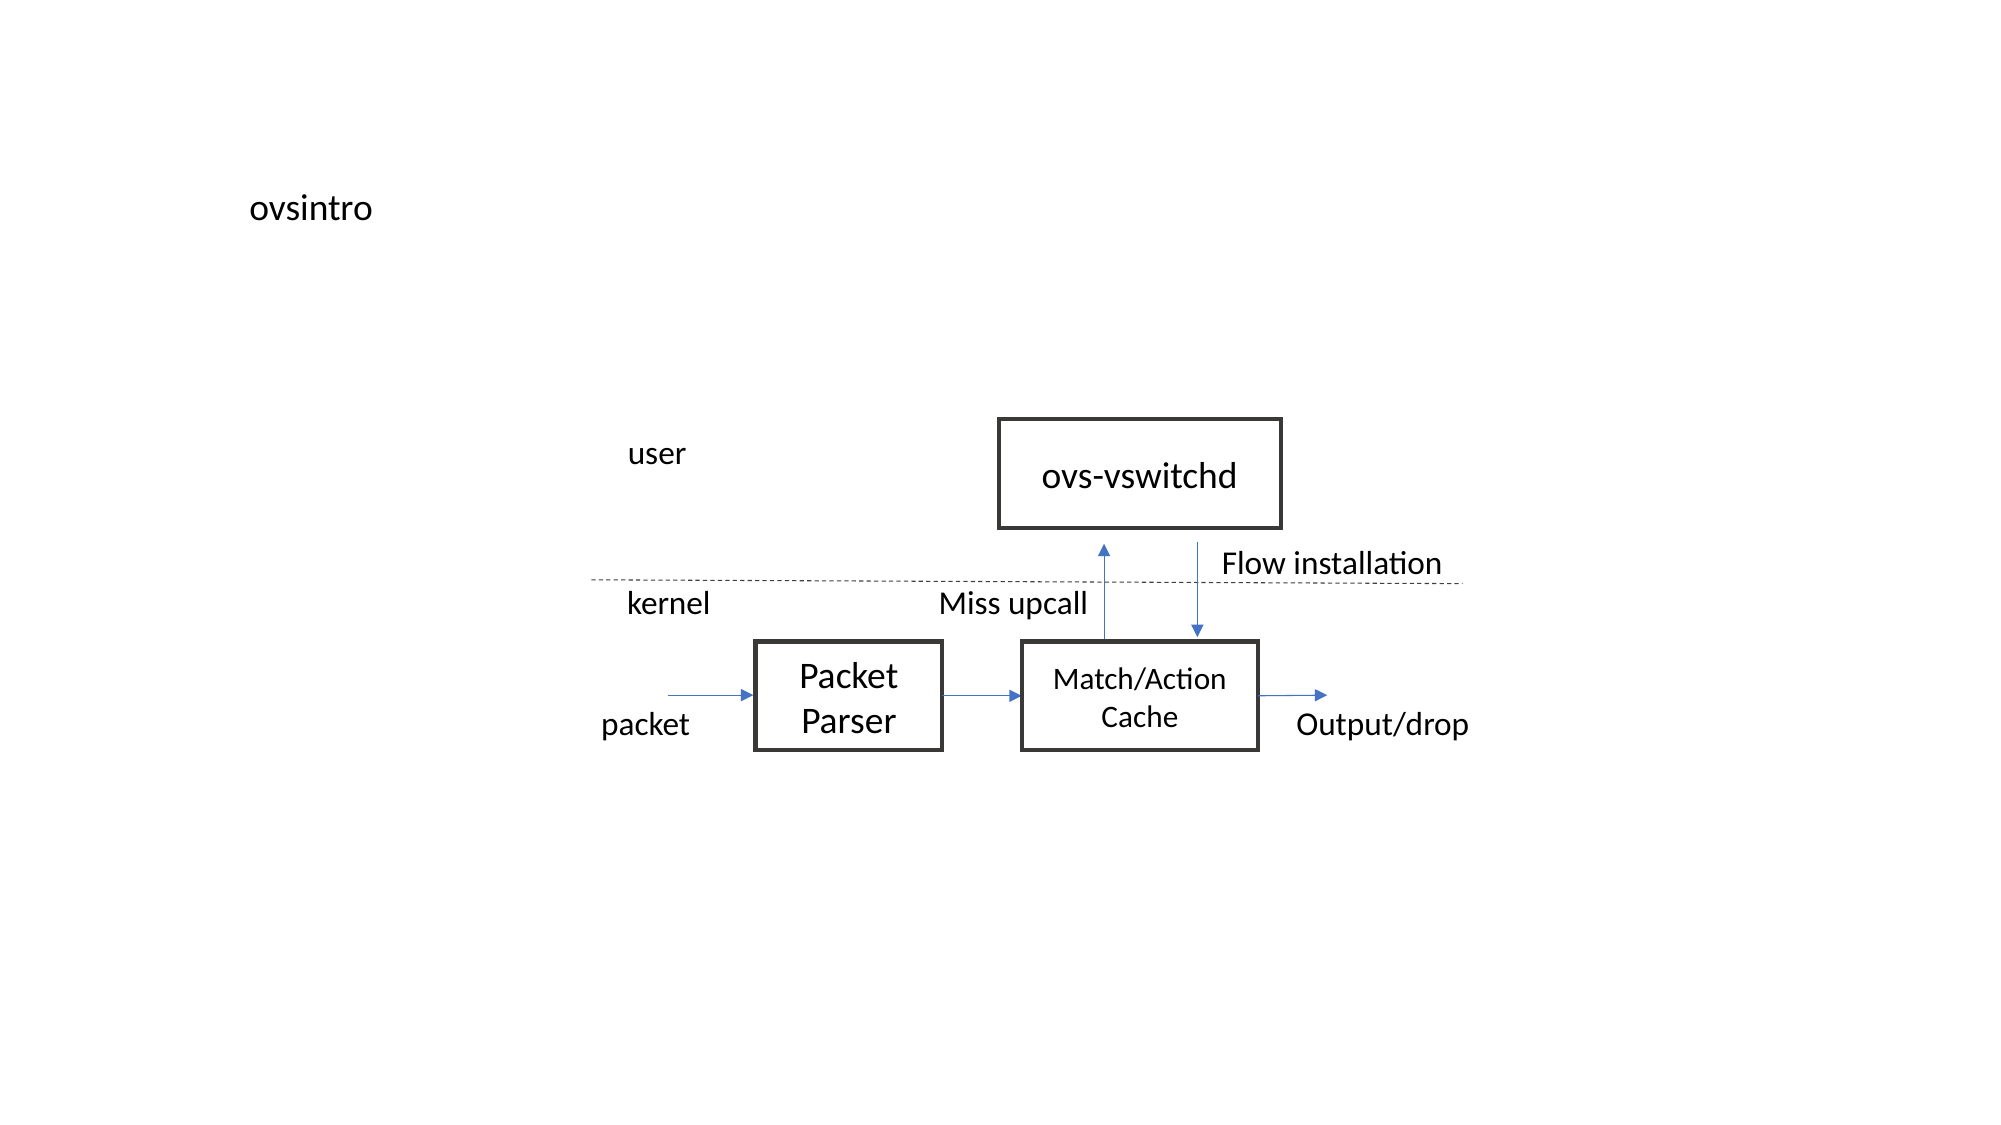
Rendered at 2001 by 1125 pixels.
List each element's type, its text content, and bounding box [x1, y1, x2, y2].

text_box Match/Action Cache [1021, 641, 1259, 751]
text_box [1105, 579, 1197, 584]
text_box packet [586, 694, 706, 749]
text_box Flow installation [1207, 533, 1458, 579]
text_box ovsintro [234, 175, 388, 236]
text_box kernel [612, 573, 726, 579]
text_box user [613, 424, 702, 479]
text_box Output/drop [1281, 694, 1485, 749]
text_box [591, 579, 1104, 584]
text_box kernel [612, 584, 726, 629]
text_box Miss upcall [923, 584, 1104, 629]
text_box Miss upcall [923, 573, 1104, 579]
text_box Packet Parser [755, 641, 943, 751]
text_box Flow installation [1207, 584, 1458, 589]
text_box ovs-vswitchd [998, 418, 1282, 529]
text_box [1198, 579, 1463, 584]
